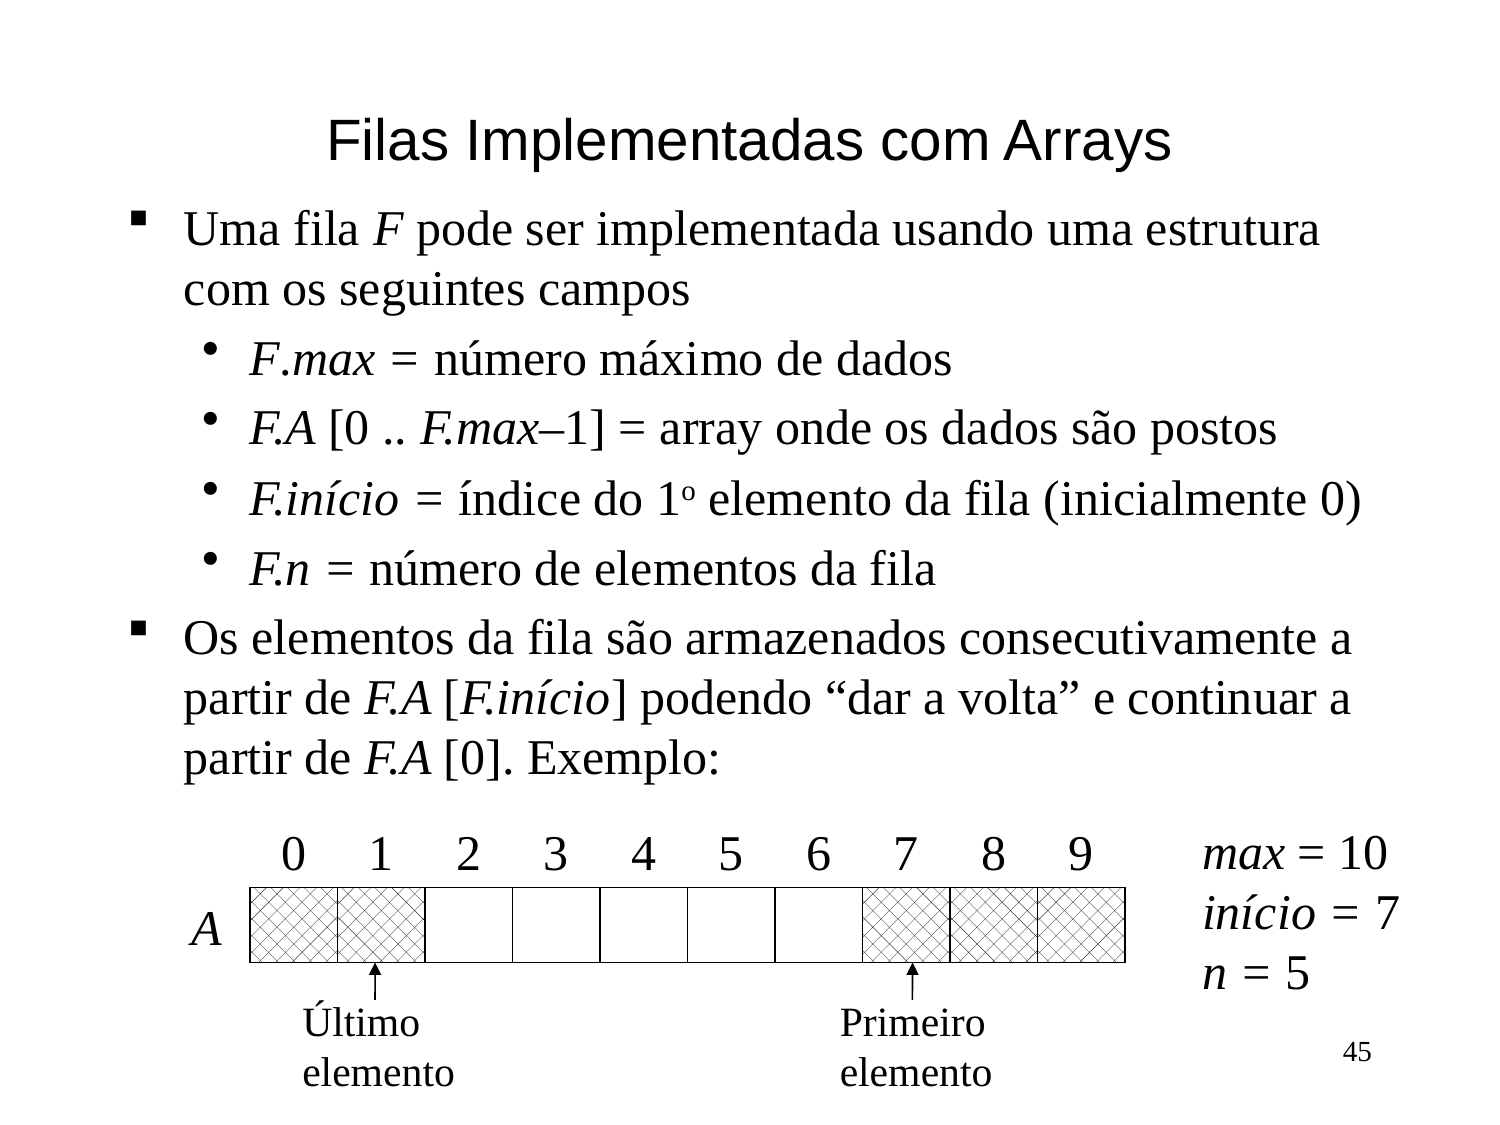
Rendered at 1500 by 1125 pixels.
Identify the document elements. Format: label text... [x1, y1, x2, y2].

text_box 7 [862, 812, 949, 888]
text_box max = 10 início = 7 n = 5 [1187, 812, 1425, 1008]
text_box 0 [249, 812, 337, 888]
text_box [599, 888, 687, 963]
text_box A [162, 887, 250, 963]
text_box [1037, 888, 1125, 963]
text_box [949, 888, 1037, 963]
text_box 6 [774, 812, 862, 888]
text_box [368, 962, 382, 1000]
list Uma fila F pode ser implementada usando uma estrutura com os seguintes campos F.max = número máximo de dados F.A [0 .. F.max–1] = array onde os dados são postos F.início = índice do 1o elemento da fila (inicialmente 0) F.n = número de elementos da fila Os elementos da fila são armazenados consecutivamente a partir de F.A [F.início] podendo “dar a volta” e continuar a partir de F.A [0]. Exemplo: [112, 187, 1388, 1000]
text_box [774, 888, 862, 963]
text_box 4 [599, 812, 687, 888]
text_box 8 [949, 812, 1037, 888]
text_box Último elemento [287, 987, 470, 1103]
text_box 3 [512, 812, 599, 888]
text_box Primeiro elemento [825, 987, 1008, 1103]
text_box [687, 888, 774, 963]
text_box [337, 888, 424, 963]
slide_number 45 [1074, 1025, 1388, 1100]
text_box [250, 888, 337, 963]
text_box [512, 888, 599, 963]
text_box 2 [424, 812, 512, 888]
text_box [906, 962, 919, 1000]
title Filas Implementadas com Arrays [112, 99, 1388, 175]
text_box [424, 888, 512, 963]
text_box 9 [1037, 812, 1125, 888]
text_box 1 [337, 812, 424, 888]
text_box [862, 888, 949, 963]
text_box 5 [687, 812, 774, 888]
